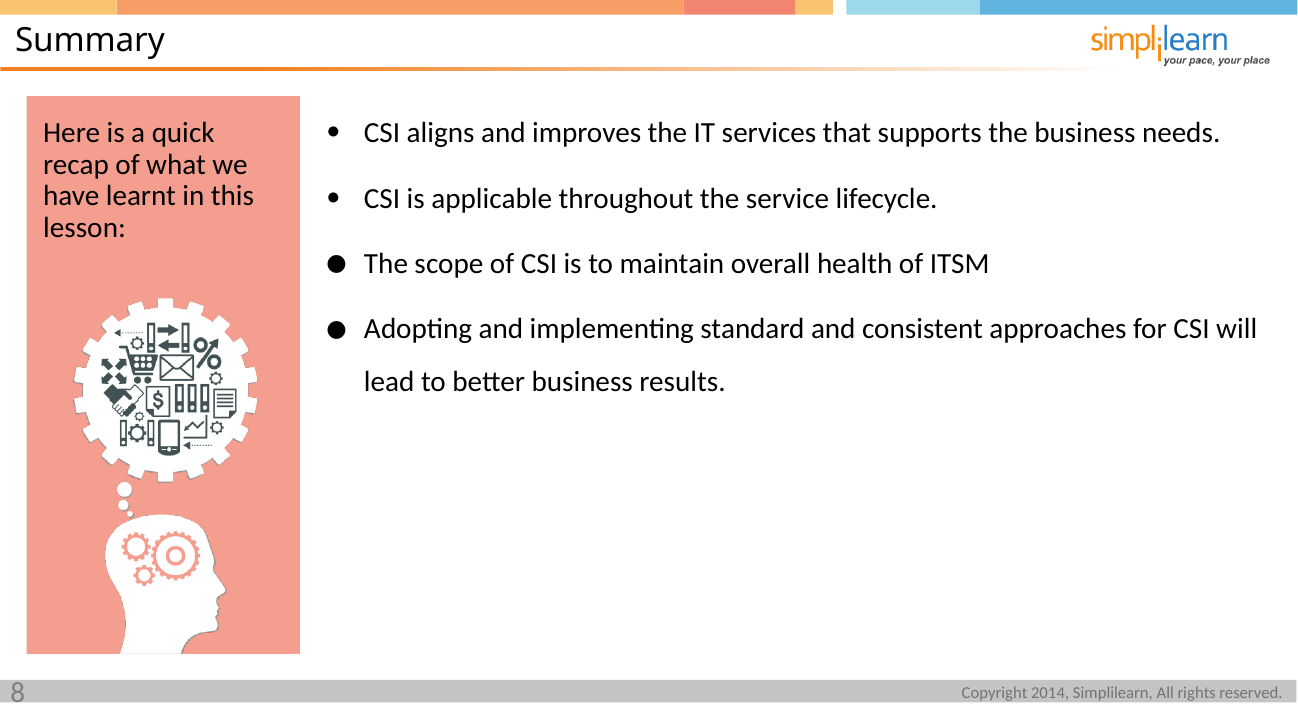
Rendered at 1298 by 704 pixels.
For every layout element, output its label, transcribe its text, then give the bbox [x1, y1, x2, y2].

list Summary [0, 14, 1062, 67]
list CSI aligns and improves the IT services that supports the business needs. CSI is applicable throughout the service lifecycle. The scope of CSI is to maintain overall health of ITSM Adopting and implementing standard and consistent approaches for CSI will lead to better business results. [326, 96, 1270, 654]
picture [1089, 15, 1270, 71]
picture [58, 296, 266, 654]
list Here is a quick recap of what we have learnt in this lesson: [43, 117, 281, 249]
